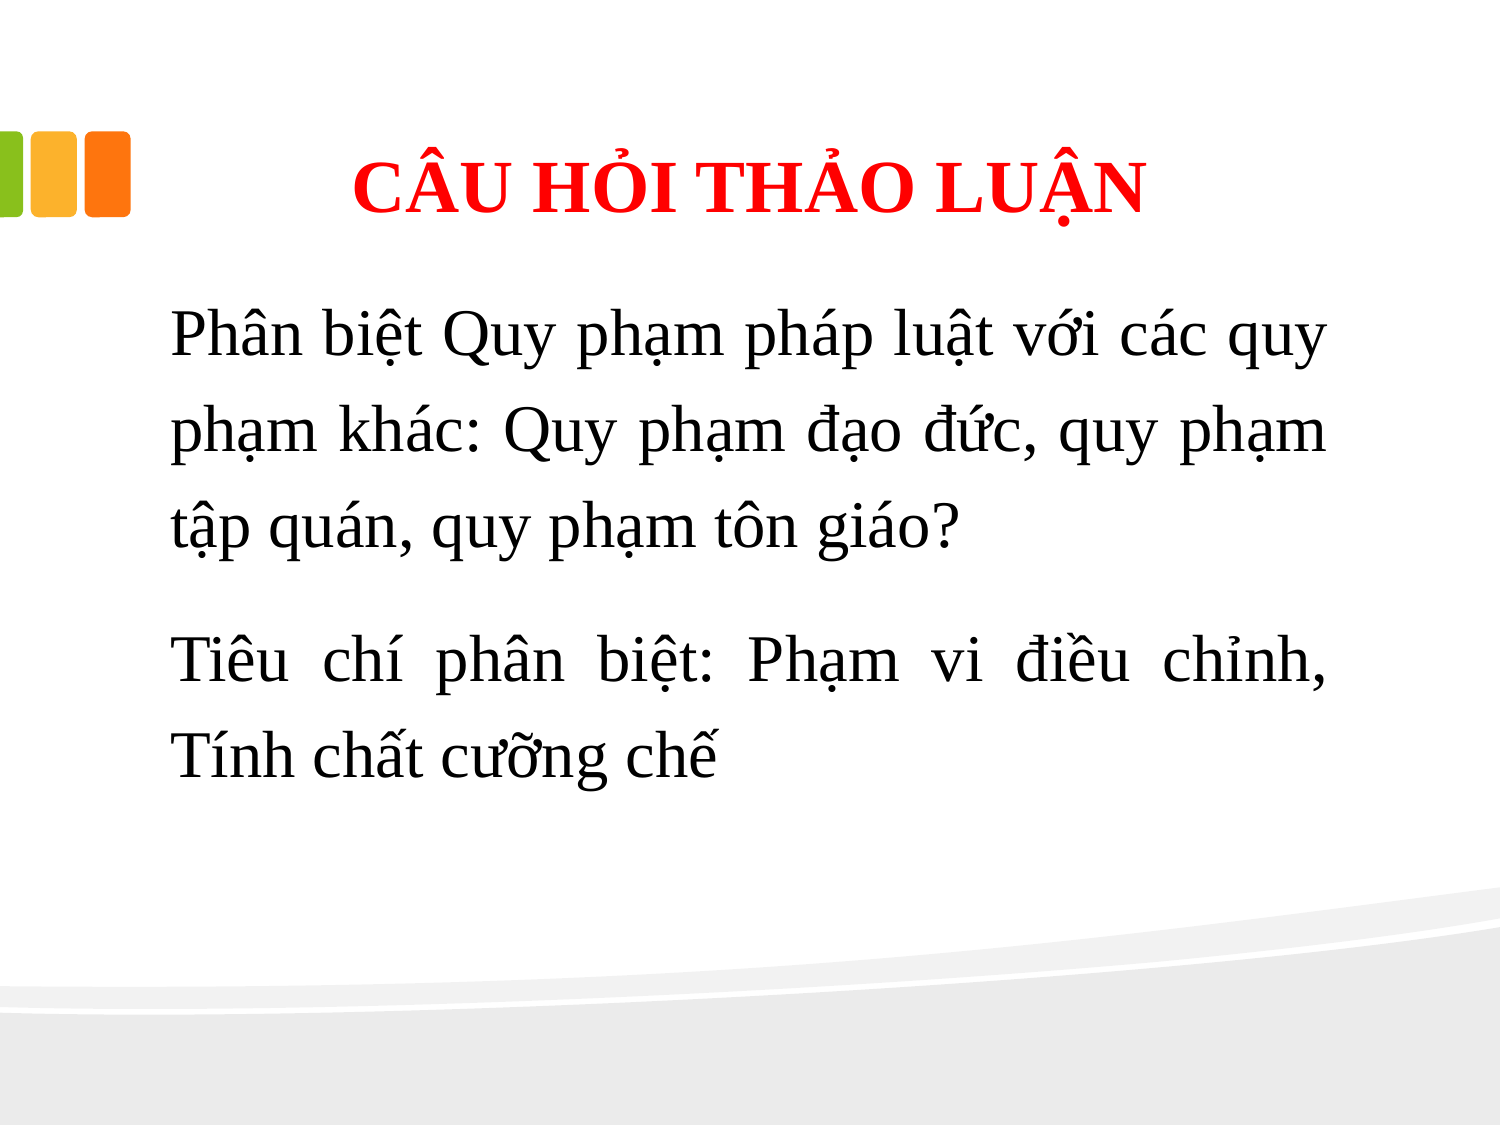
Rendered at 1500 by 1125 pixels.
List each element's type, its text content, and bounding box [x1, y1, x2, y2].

list Phân biệt Quy phạm pháp luật với các quy phạm khác: Quy phạm đạo đức, quy phạm tập quán, quy phạm tôn giáo? Tiêu chí phân biệt: Phạm vi điều chỉnh, Tính chất cưỡng chế [150, 262, 1350, 1013]
title CÂU HỎI THẢO LUẬN [150, 24, 1350, 238]
